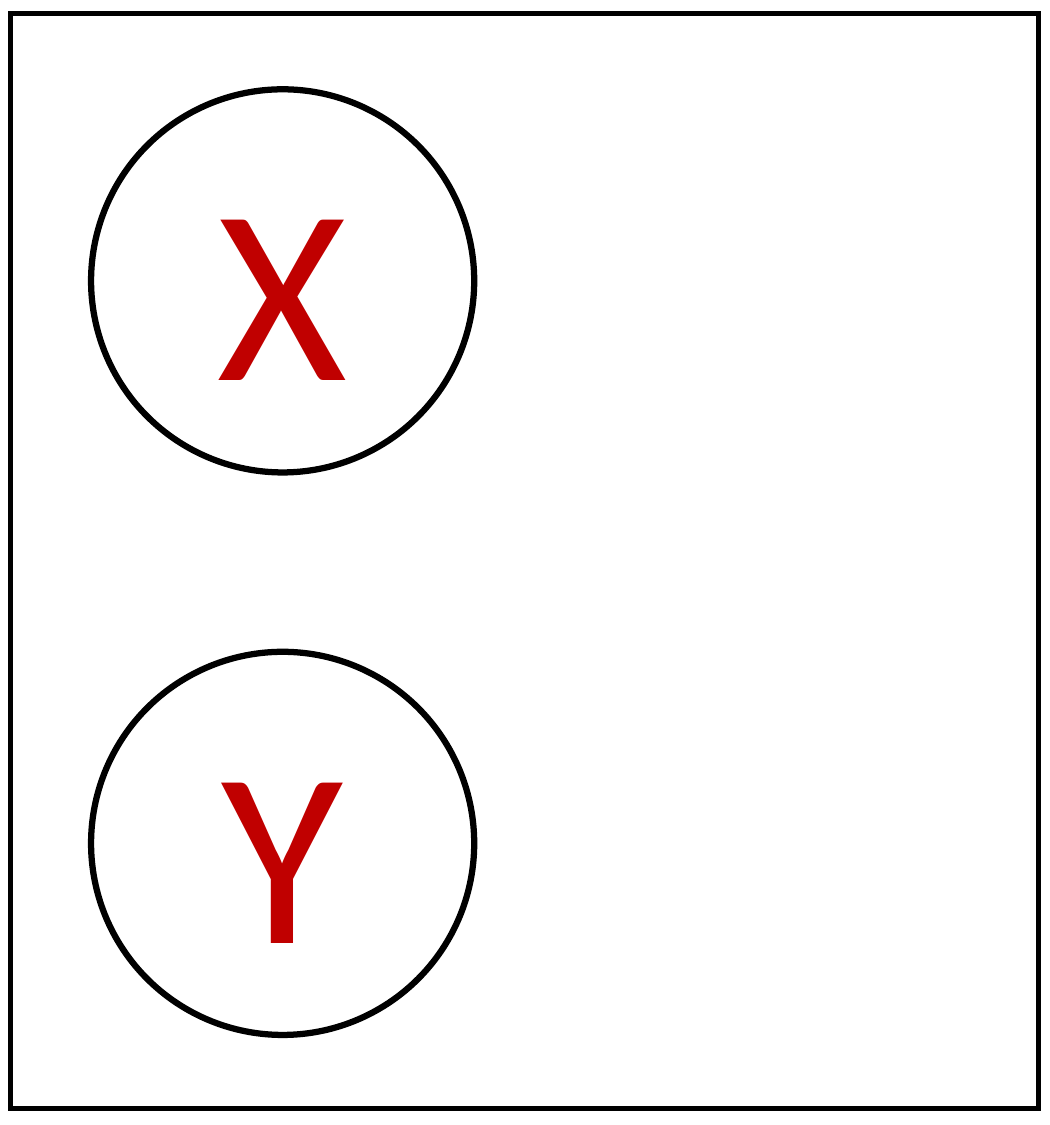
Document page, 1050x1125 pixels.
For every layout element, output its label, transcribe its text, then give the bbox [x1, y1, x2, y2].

text_box Y [90, 650, 476, 1036]
text_box [10, 12, 1039, 1109]
